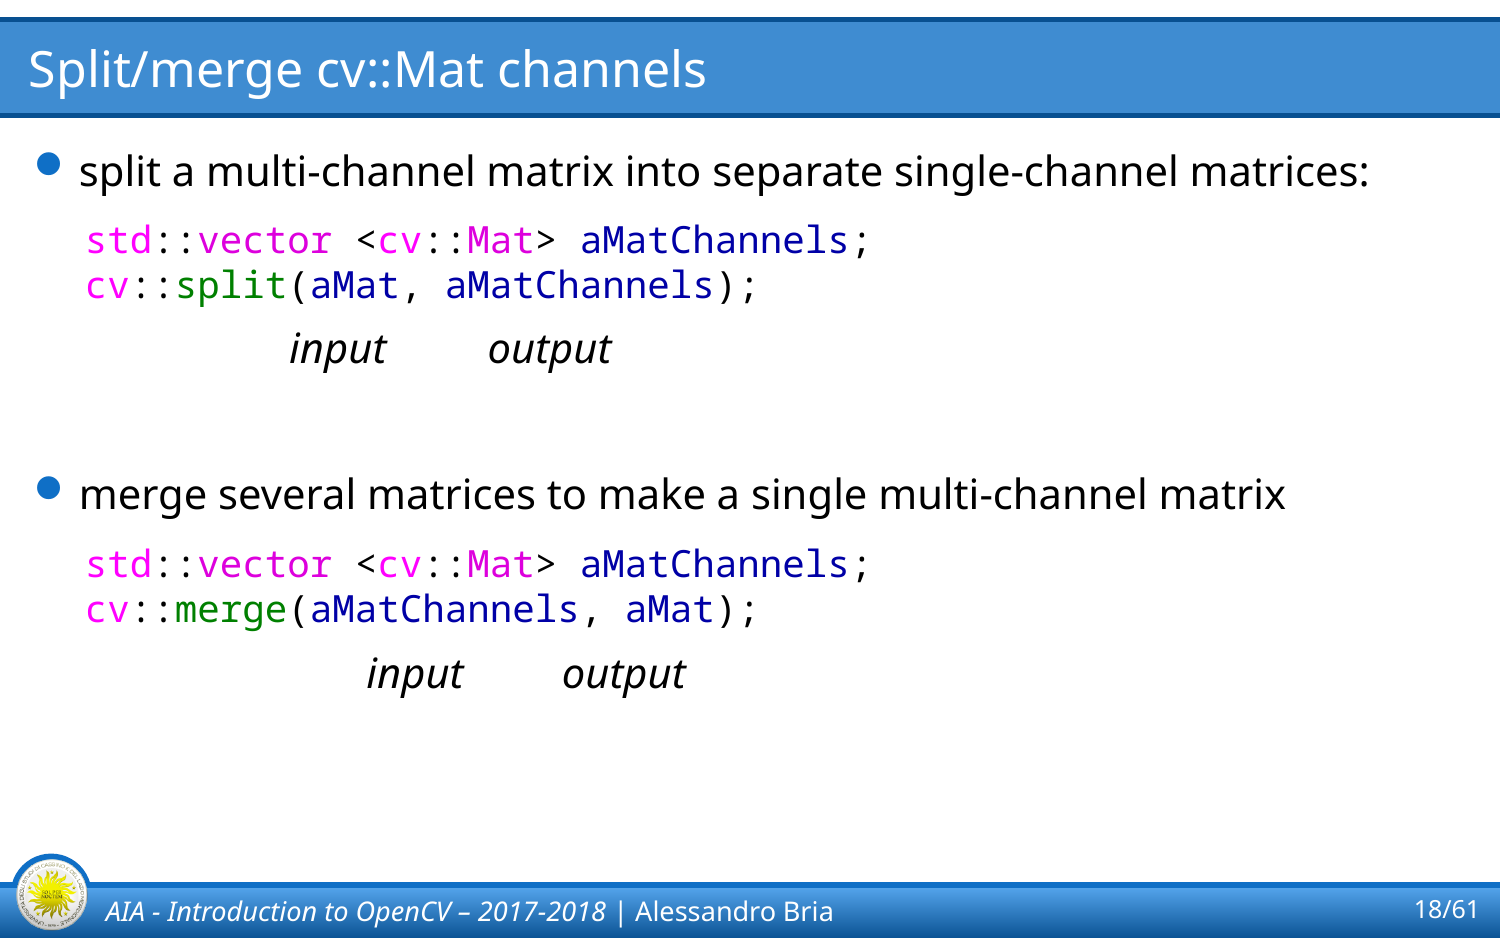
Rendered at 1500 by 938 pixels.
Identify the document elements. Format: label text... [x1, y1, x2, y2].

text_box std::vector <cv::Mat> aMatChannels; cv::merge(aMatChannels, aMat); [70, 533, 1043, 638]
title Split/merge cv::Mat channels [0, 18, 1500, 117]
text_box input [351, 639, 479, 704]
text_box output [473, 314, 627, 380]
picture [15, 858, 88, 931]
text_box input [274, 314, 402, 380]
list split a multi-channel matrix into separate single-channel matrices: merge several matrices to make a single multi-channel matrix [33, 126, 1455, 857]
text_box output [547, 639, 701, 704]
text_box std::vector <cv::Mat> aMatChannels; cv::split(aMat, aMatChannels); [70, 208, 1005, 314]
